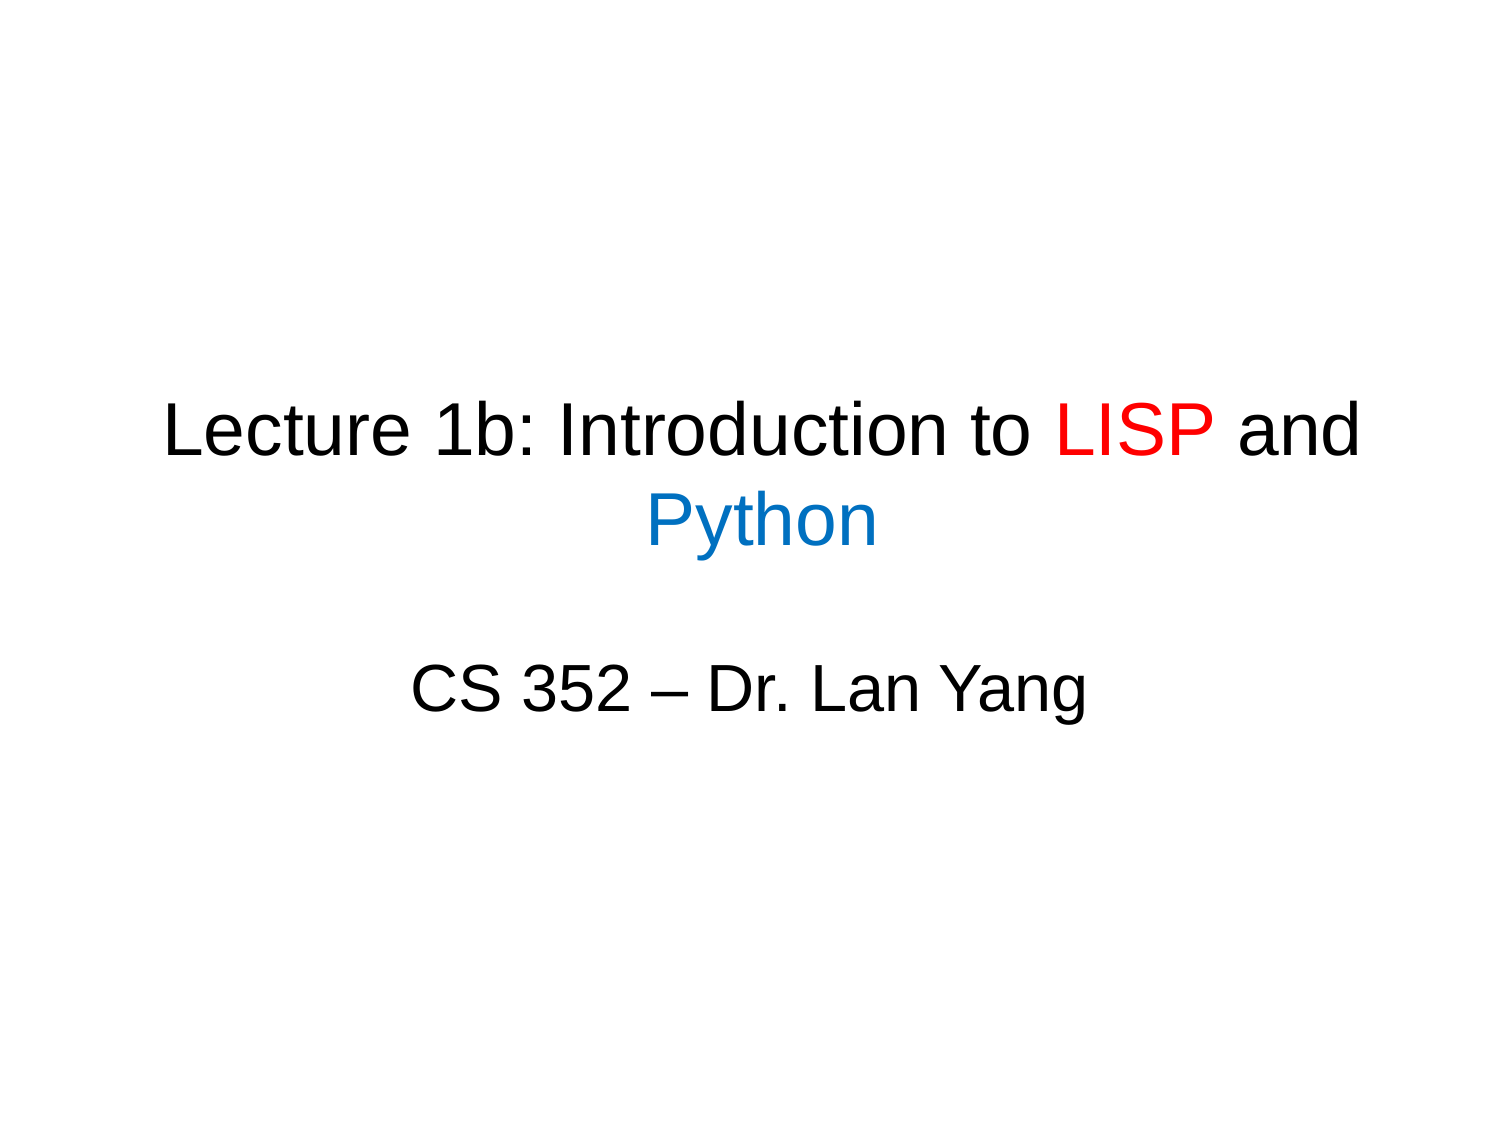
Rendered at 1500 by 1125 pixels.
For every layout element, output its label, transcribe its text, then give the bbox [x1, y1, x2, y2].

subtitle CS 352 – Dr. Lan Yang [225, 637, 1275, 925]
title Lecture 1b: Introduction to LISP and Python [62, 349, 1463, 591]
